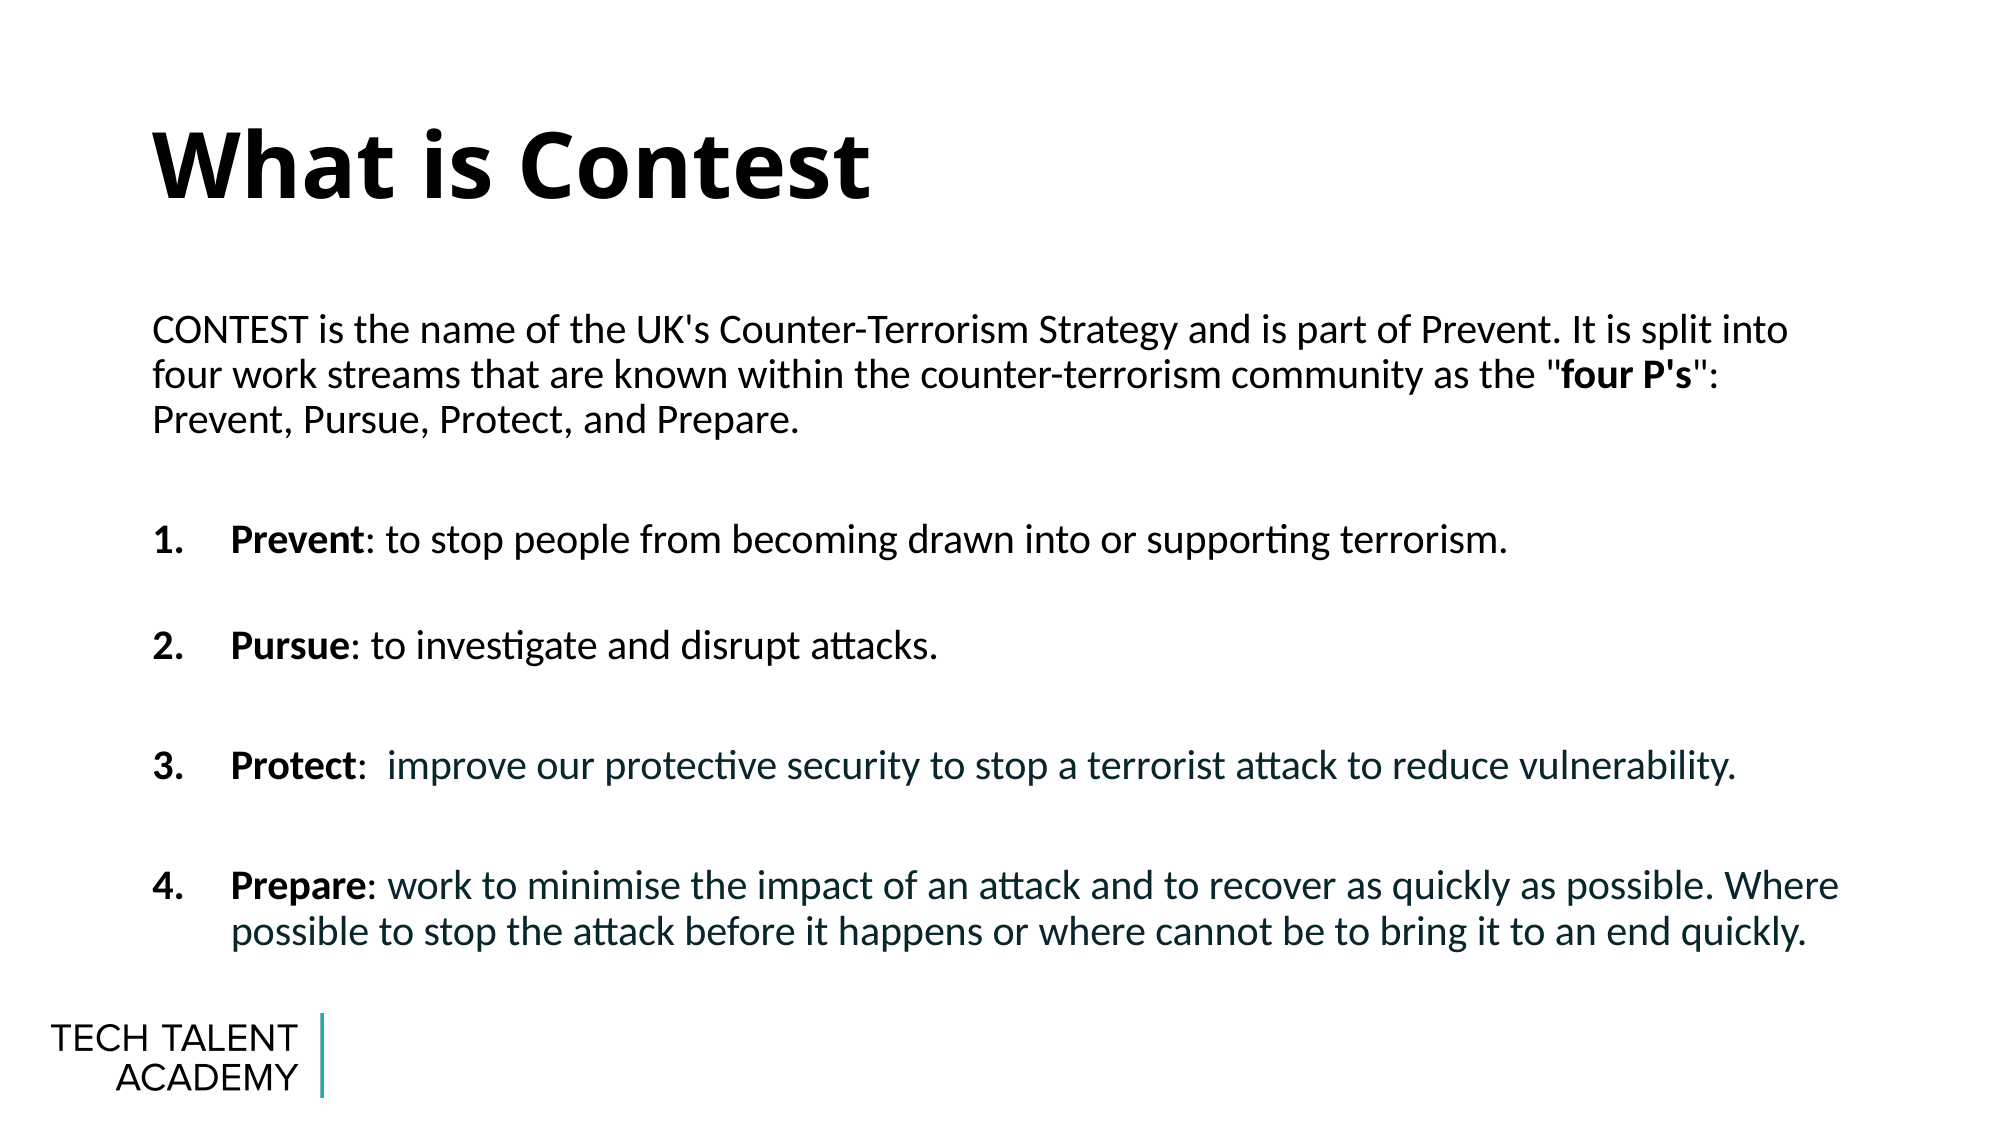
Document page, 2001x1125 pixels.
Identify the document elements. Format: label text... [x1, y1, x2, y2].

title What is Contest [137, 59, 1863, 278]
list CONTEST is the name of the UK's Counter-Terrorism Strategy and is part of Prevent. It is split into four work streams that are known within the counter-terrorism community as the "four P's": Prevent, Pursue, Protect, and Prepare. Prevent: to stop people from becoming drawn into or supporting terrorism. Pursue: to investigate and disrupt attacks. Protect: improve our protective security to stop a terrorist attack to reduce vulnerability. Prepare: work to minimise the impact of an attack and to recover as quickly as possible. Where possible to stop the attack before it happens or where cannot be to bring it to an end quickly. [137, 299, 1863, 1014]
picture [51, 1013, 324, 1098]
